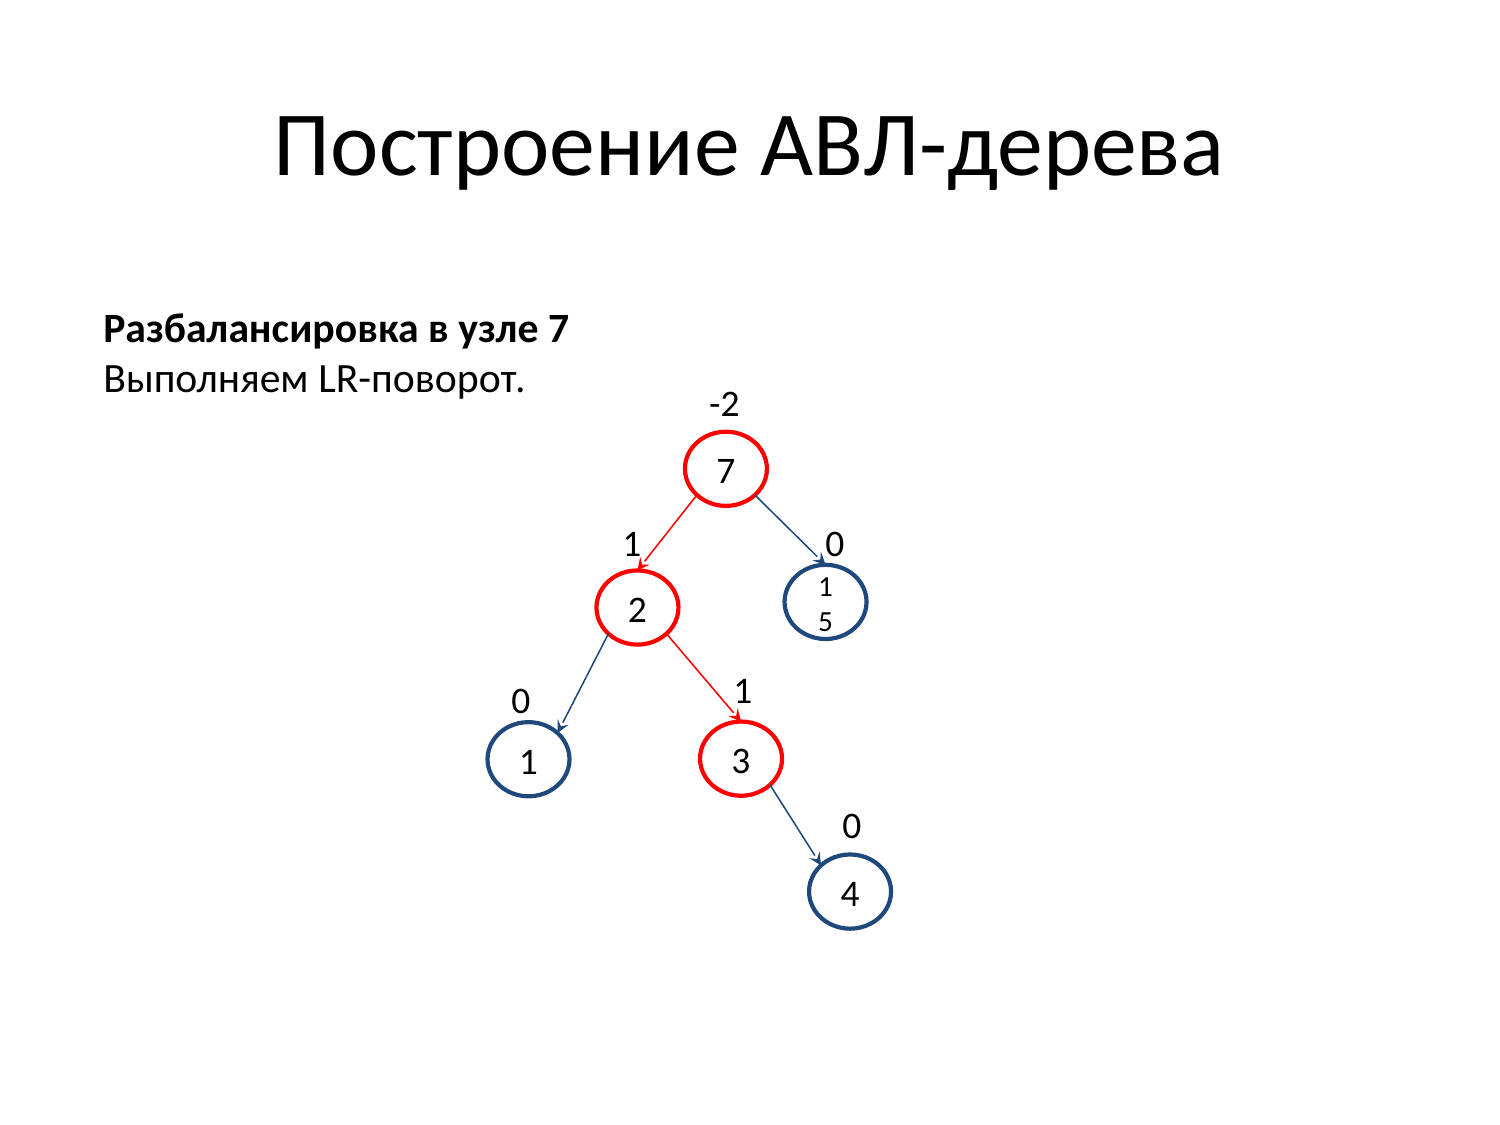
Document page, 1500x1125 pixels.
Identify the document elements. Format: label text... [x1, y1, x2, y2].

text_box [588, 511, 679, 645]
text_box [769, 784, 822, 866]
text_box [784, 511, 878, 640]
text_box Разбалансировка в узле 7 Выполняем LR-поворот. [88, 293, 632, 409]
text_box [666, 633, 742, 722]
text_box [478, 668, 570, 797]
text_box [681, 370, 768, 507]
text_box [699, 658, 786, 796]
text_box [754, 494, 826, 566]
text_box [808, 793, 895, 929]
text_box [637, 494, 698, 571]
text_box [557, 633, 609, 734]
title Построение АВЛ-дерева [75, 45, 1425, 233]
